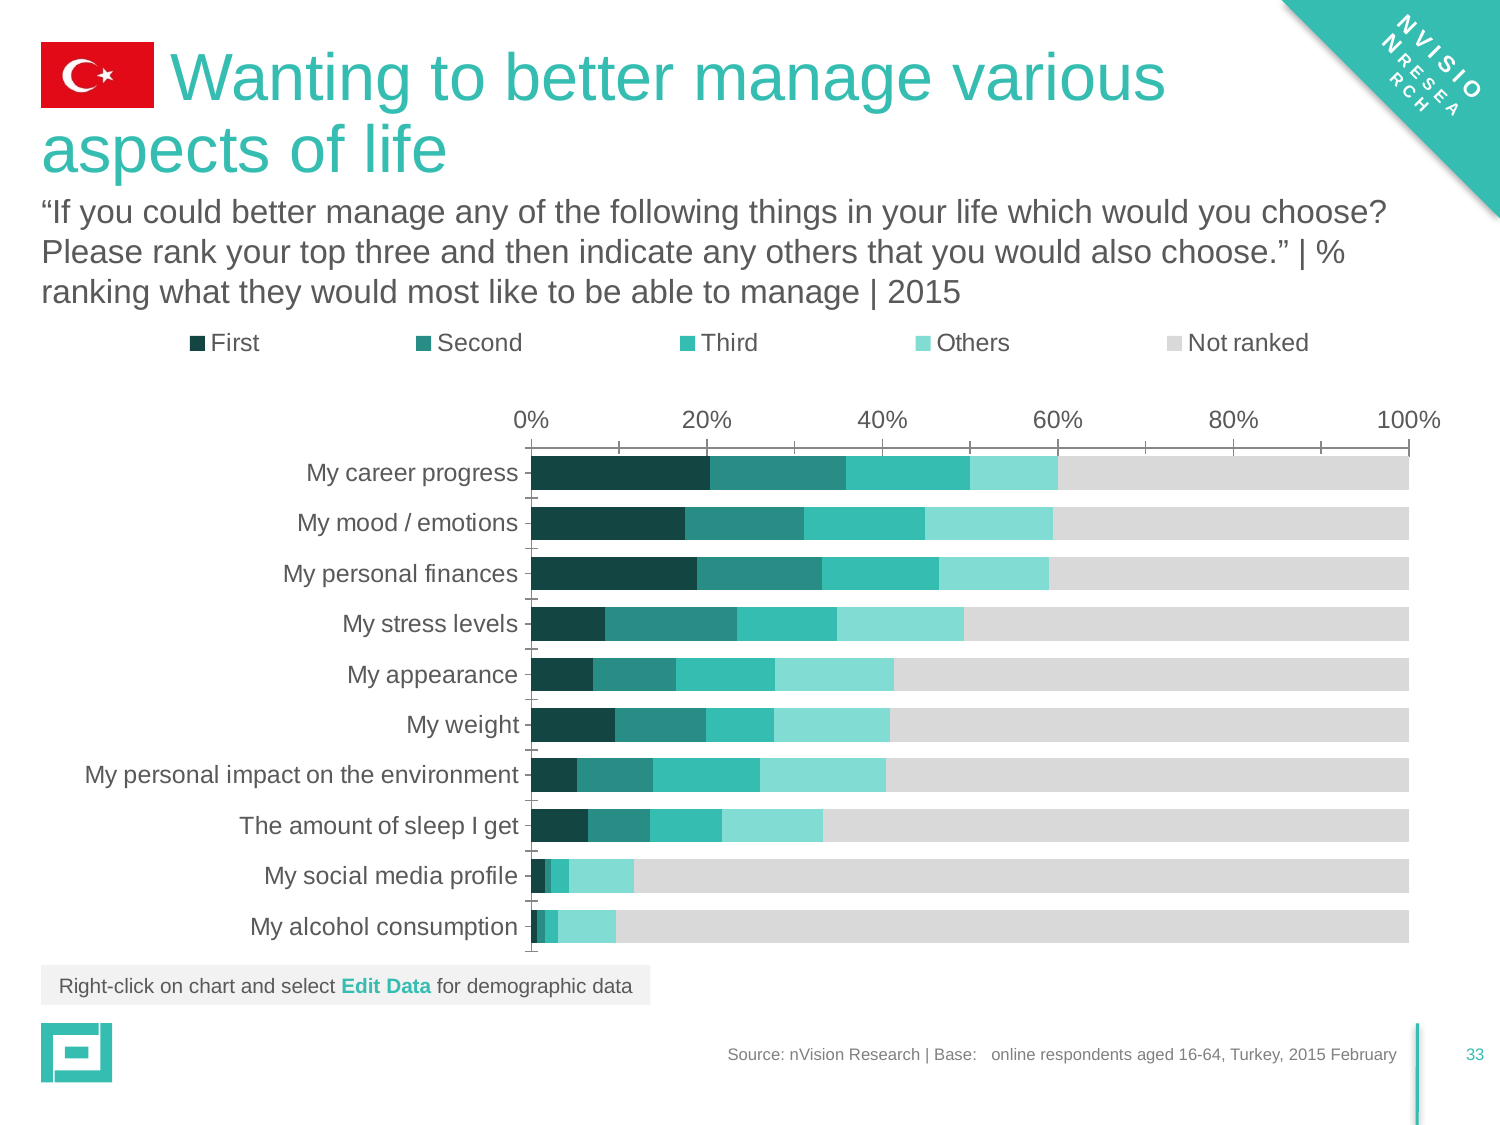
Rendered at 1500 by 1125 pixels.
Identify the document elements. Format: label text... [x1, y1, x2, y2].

chart [40, 302, 1460, 965]
title Wanting to better manage various aspects of life [151, 42, 1276, 116]
picture [40, 42, 154, 108]
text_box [1281, 0, 1500, 219]
list Source: nVision Research | Base: online respondents aged 16-64, Turkey, 2015 February [112, 1039, 1414, 1072]
list “If you could better manage any of the following things in your life which would you choose? Please rank your top three and then indicate any others that you would also choose.” | % ranking what they would most like to be able to manage | 2015 [41, 190, 1459, 301]
text_box Right-click on chart and select Edit Data for demographic data [41, 972, 651, 1005]
